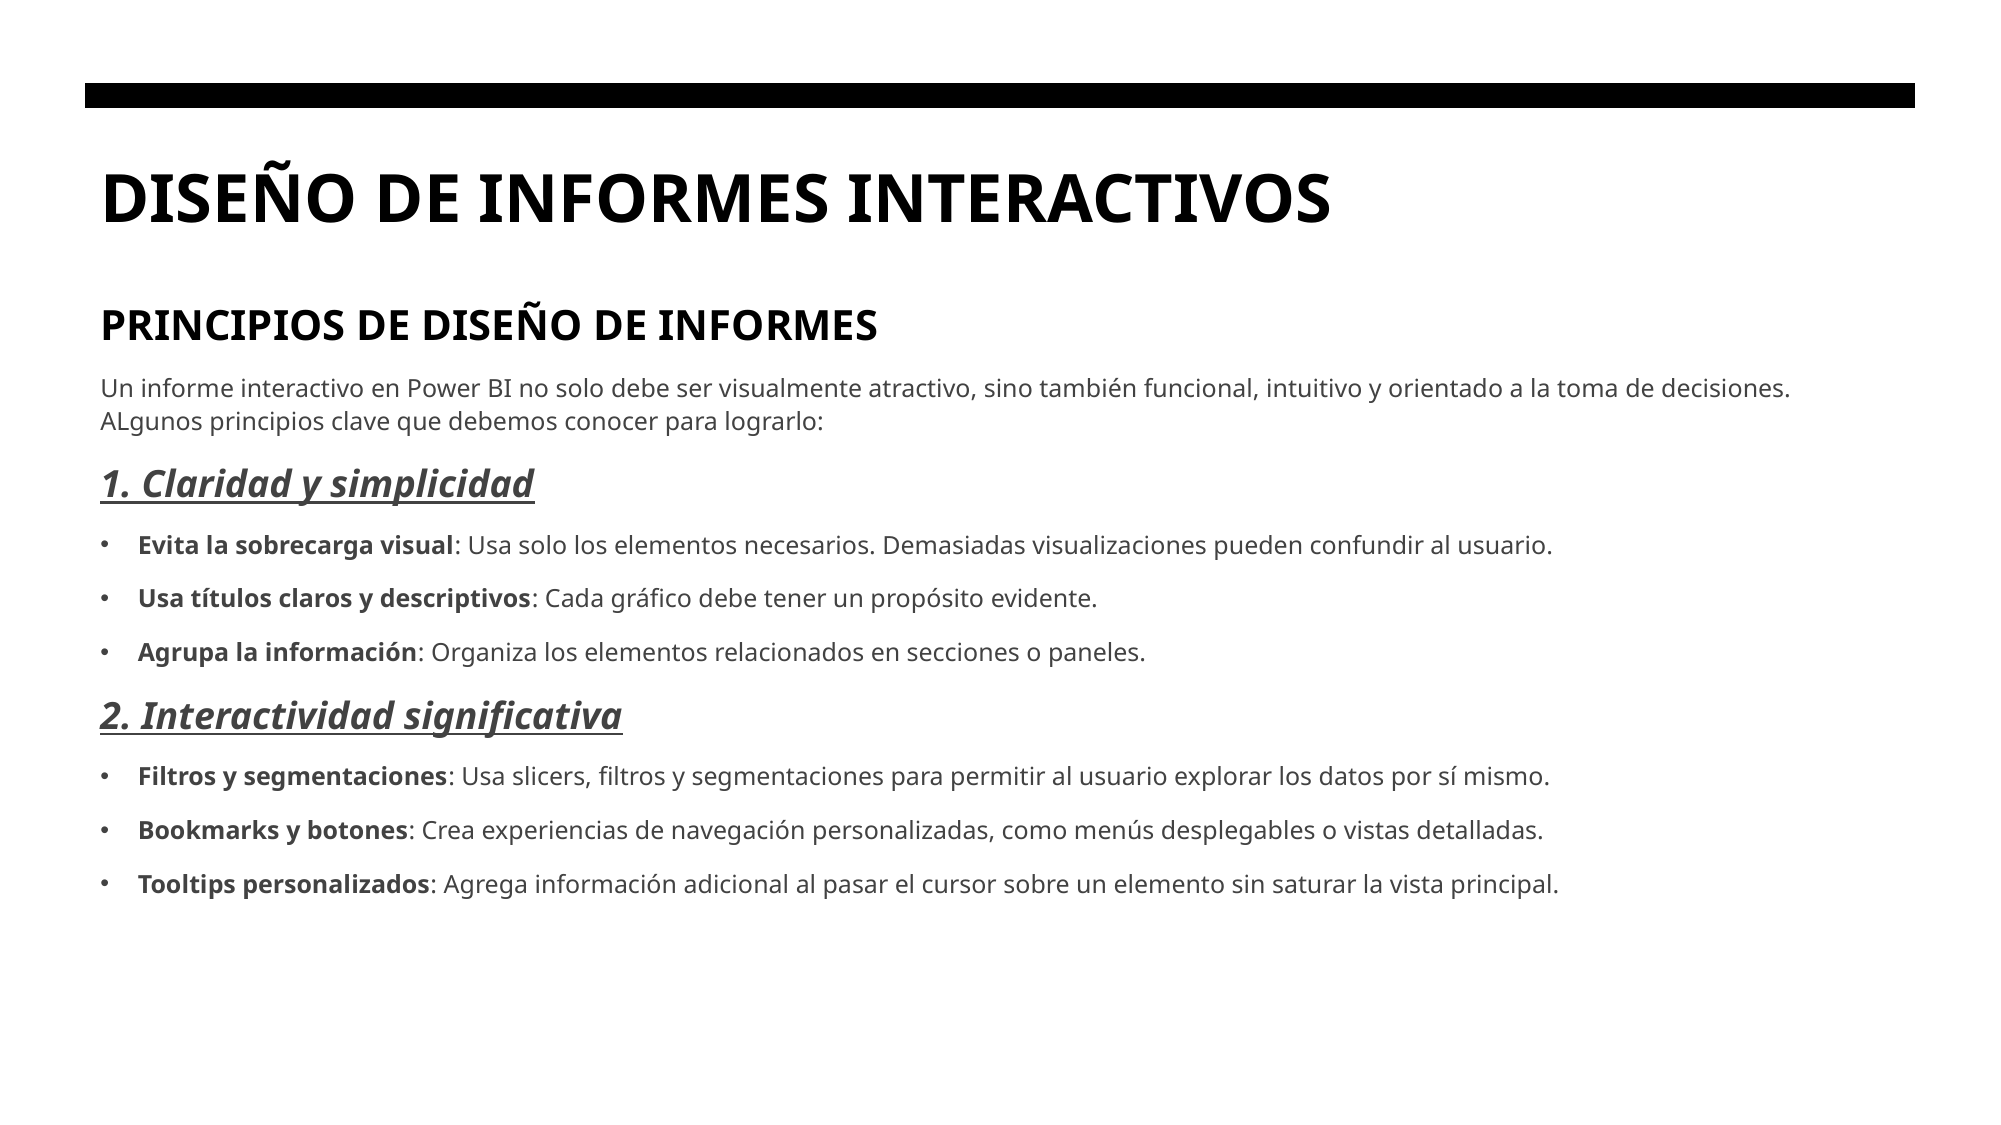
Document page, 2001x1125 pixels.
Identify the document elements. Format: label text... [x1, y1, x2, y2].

list PRINCIPIOS DE DISEÑO DE INFORMES Un informe interactivo en Power BI no solo debe ser visualmente atractivo, sino también funcional, intuitivo y orientado a la toma de decisiones. ALgunos principios clave que debemos conocer para lograrlo: 1. Claridad y simplicidad Evita la sobrecarga visual: Usa solo los elementos necesarios. Demasiadas visualizaciones pueden confundir al usuario. Usa títulos claros y descriptivos: Cada gráfico debe tener un propósito evidente. Agrupa la información: Organiza los elementos relacionados en secciones o paneles. 2. Interactividad significativa Filtros y segmentaciones: Usa slicers, filtros y segmentaciones para permitir al usuario explorar los datos por sí mismo. Bookmarks y botones: Crea experiencias de navegación personalizadas, como menús desplegables o vistas detalladas. Tooltips personalizados: Agrega información adicional al pasar el cursor sobre un elemento sin saturar la vista principal. [85, 285, 1916, 1041]
title DISEÑO DE INFORMES INTERACTIVOS [85, 148, 1916, 262]
